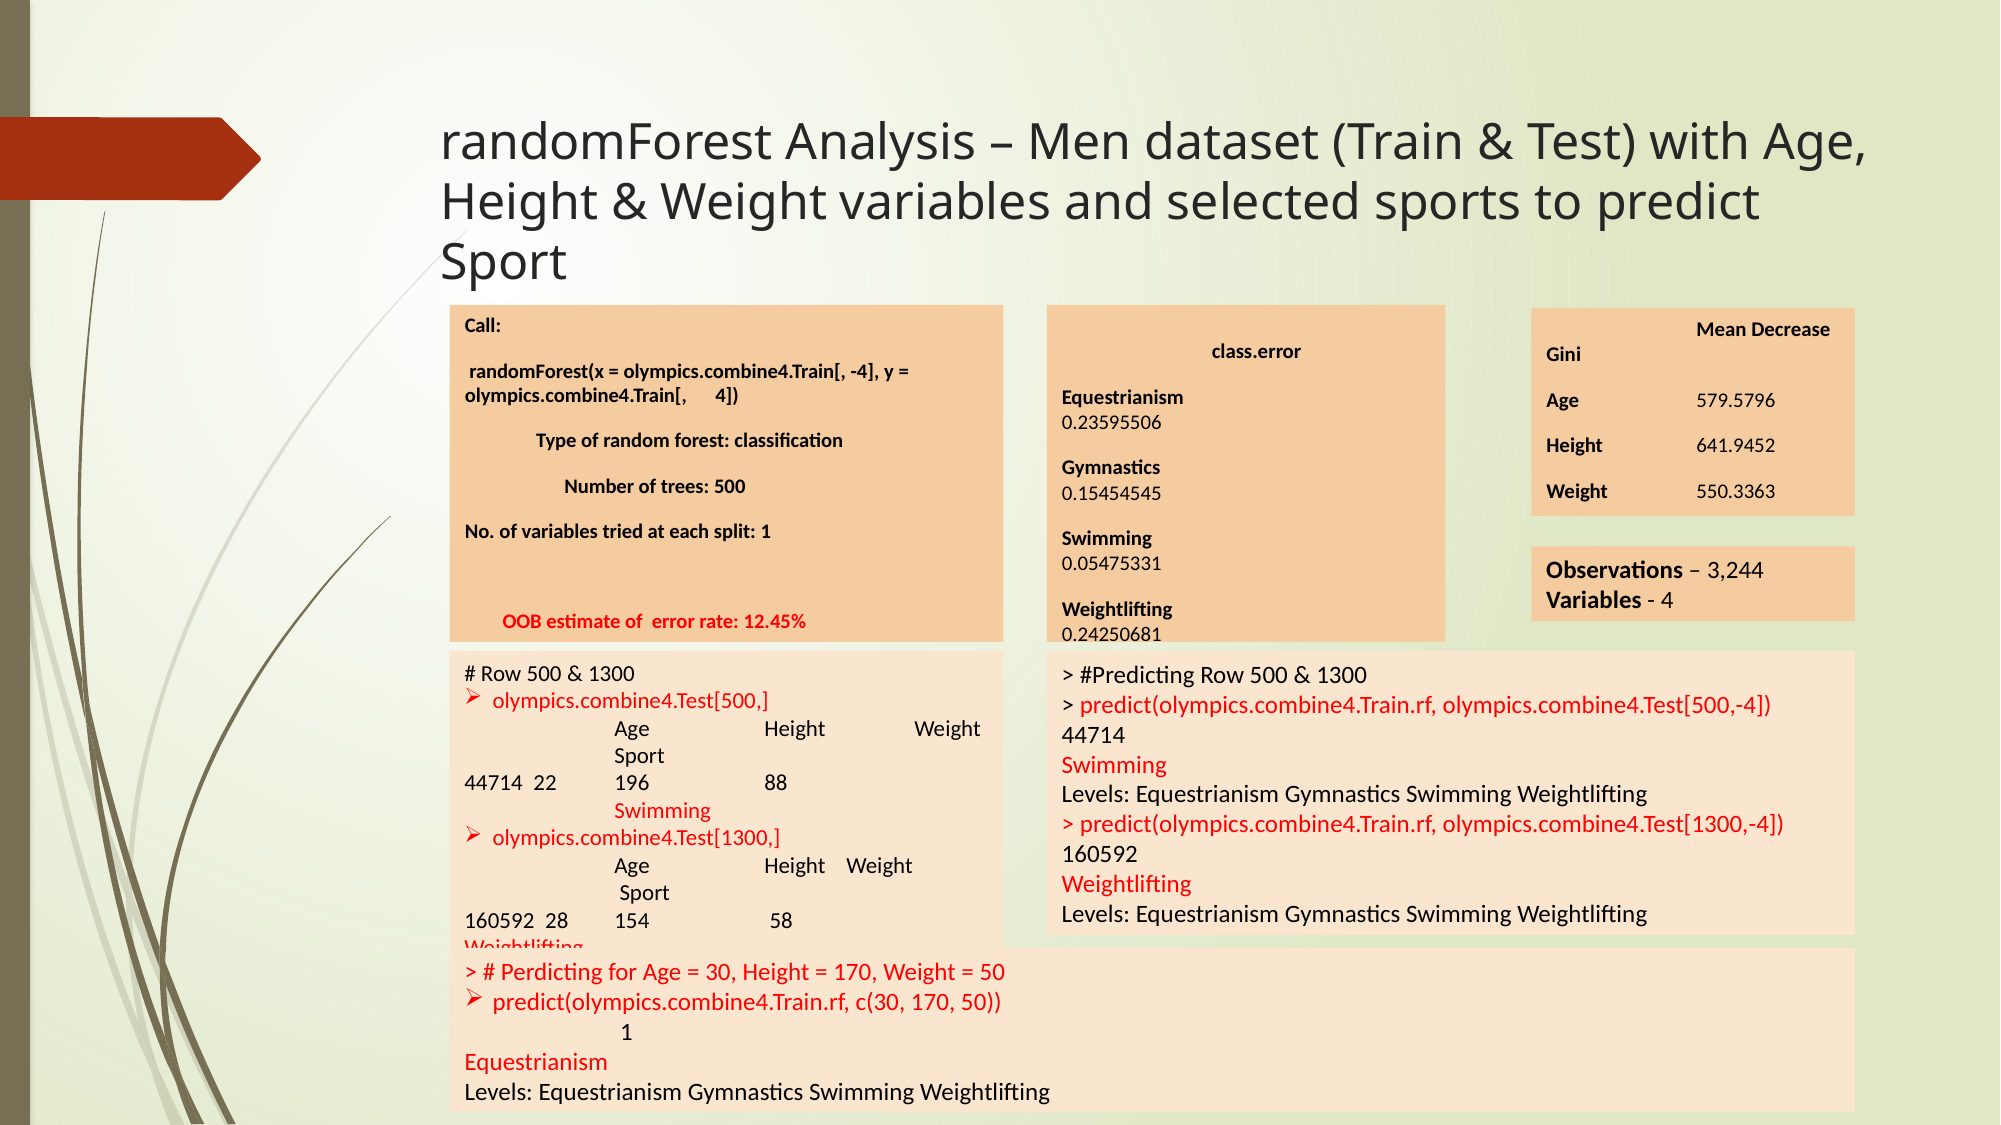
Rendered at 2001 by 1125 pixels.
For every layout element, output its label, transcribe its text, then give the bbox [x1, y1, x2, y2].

text_box class.error Equestrianism 0.23595506 Gymnastics 0.15454545 Swimming 0.05475331 Weightlifting 0.24250681 [1046, 304, 1446, 642]
text_box > #Predicting Row 500 & 1300 > predict(olympics.combine4.Train.rf, olympics.combine4.Test[500,-4]) 44714 Swimming Levels: Equestrianism Gymnastics Swimming Weightlifting > predict(olympics.combine4.Train.rf, olympics.combine4.Test[1300,-4]) 160592 Weightlifting Levels: Equestrianism Gymnastics Swimming Weightlifting [1046, 650, 1855, 936]
text_box Call: randomForest(x = olympics.combine4.Train[, -4], y = olympics.combine4.Train[, 4]) Type of random forest: classification Number of trees: 500 No. of variables tried at each split: 1 OOB estimate of error rate: 12.45% [449, 304, 1004, 642]
text_box > # Perdicting for Age = 30, Height = 170, Weight = 50 predict(olympics.combine4.Train.rf, c(30, 170, 50)) 1 Equestrianism Levels: Equestrianism Gymnastics Swimming Weightlifting [449, 947, 1855, 1113]
list Mean Decrease Gini Age 579.5796 Height 641.9452 Weight 550.3363 [1531, 307, 1855, 516]
text_box [1124, 936, 1713, 947]
text_box [1124, 350, 1713, 650]
text_box # Row 500 & 1300 olympics.combine4.Test[500,] Age Height Weight Sport 44714 22 196 88 Swimming olympics.combine4.Test[1300,] Age Height Weight Sport 160592 28 154 58 Weightlifting [449, 650, 1004, 947]
title randomForest Analysis – Men dataset (Train & Test) with Age, Height & Weight variables and selected sports to predict Sport [425, 102, 1888, 313]
text_box Observations – 3,244 Variables - 4 [1531, 546, 1855, 622]
